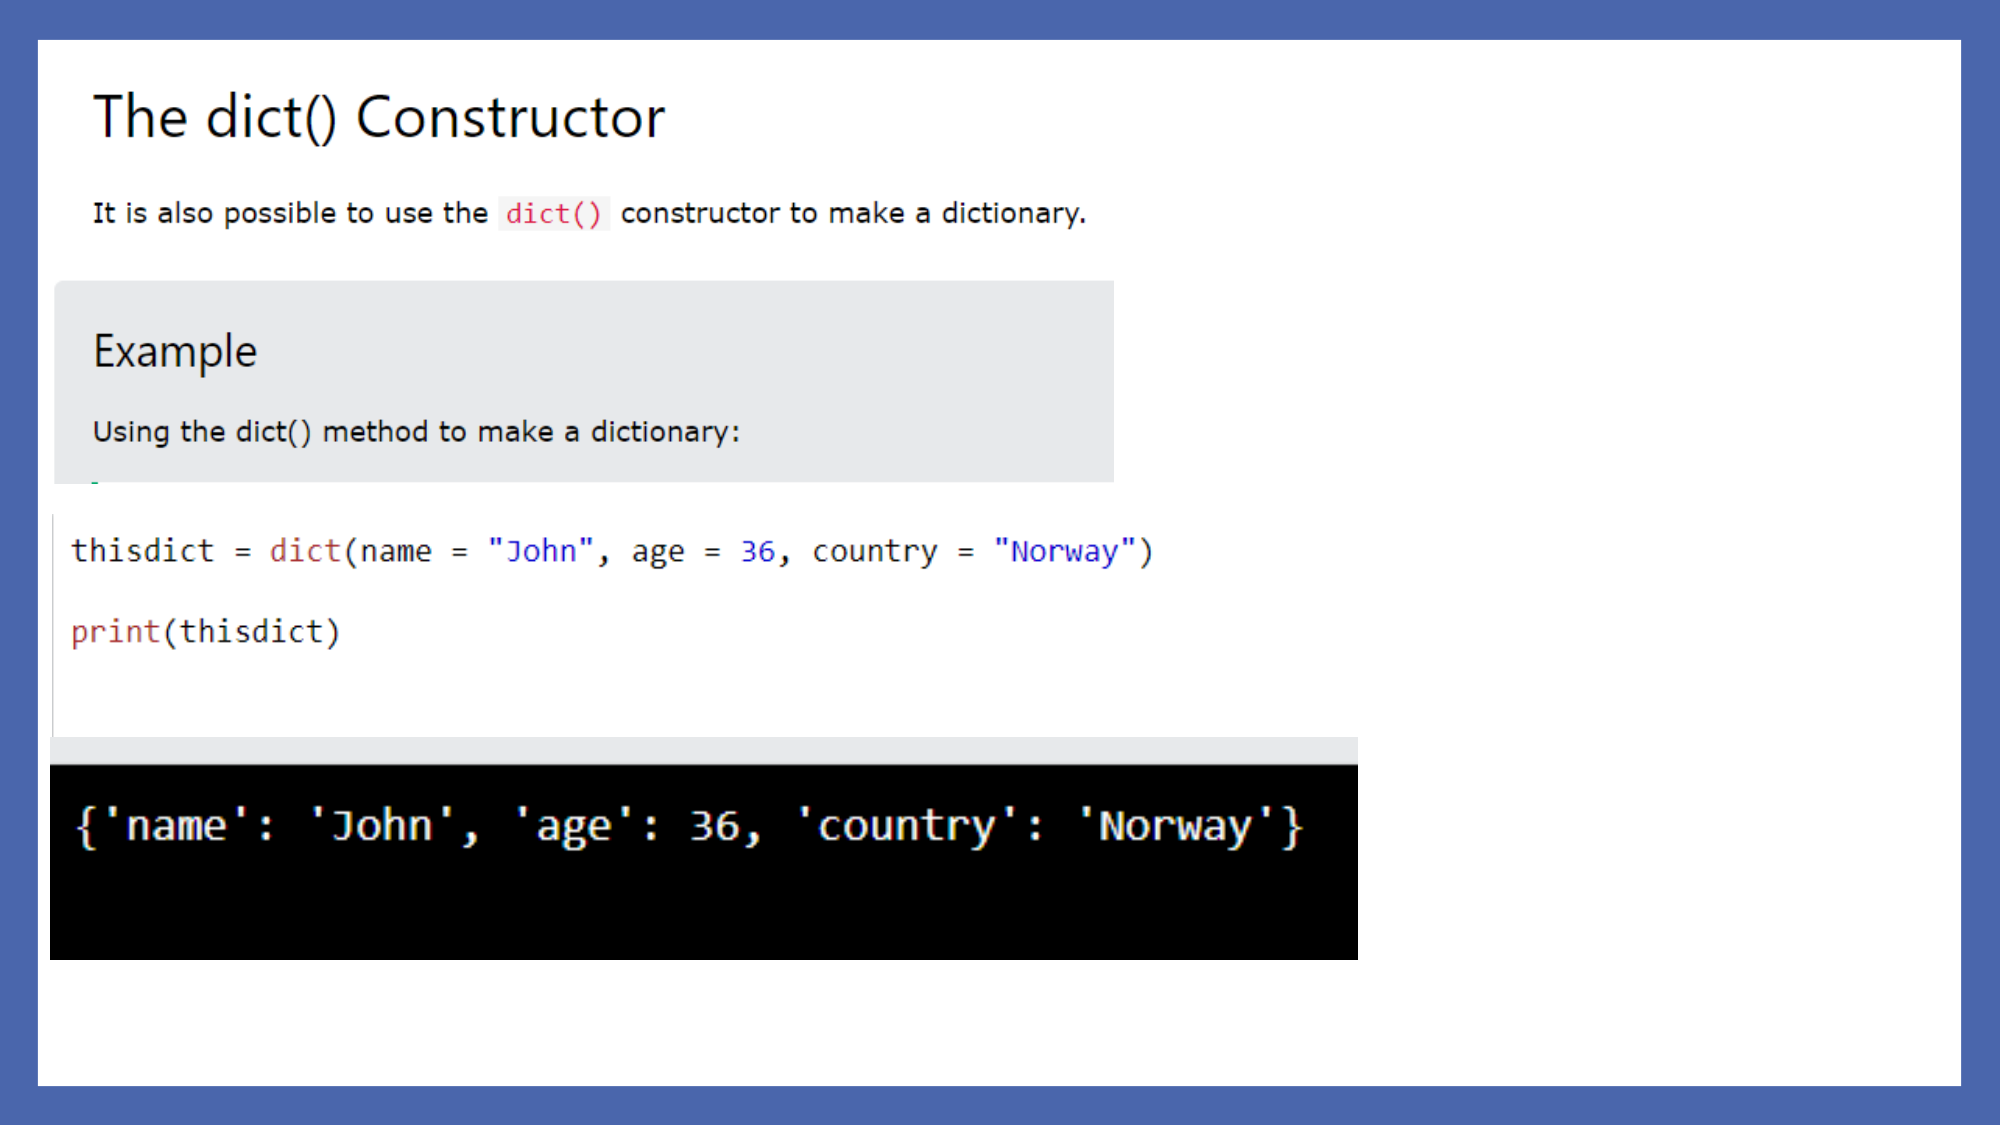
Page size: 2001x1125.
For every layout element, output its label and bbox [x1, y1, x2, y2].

picture [49, 514, 1358, 961]
picture [38, 42, 1114, 484]
